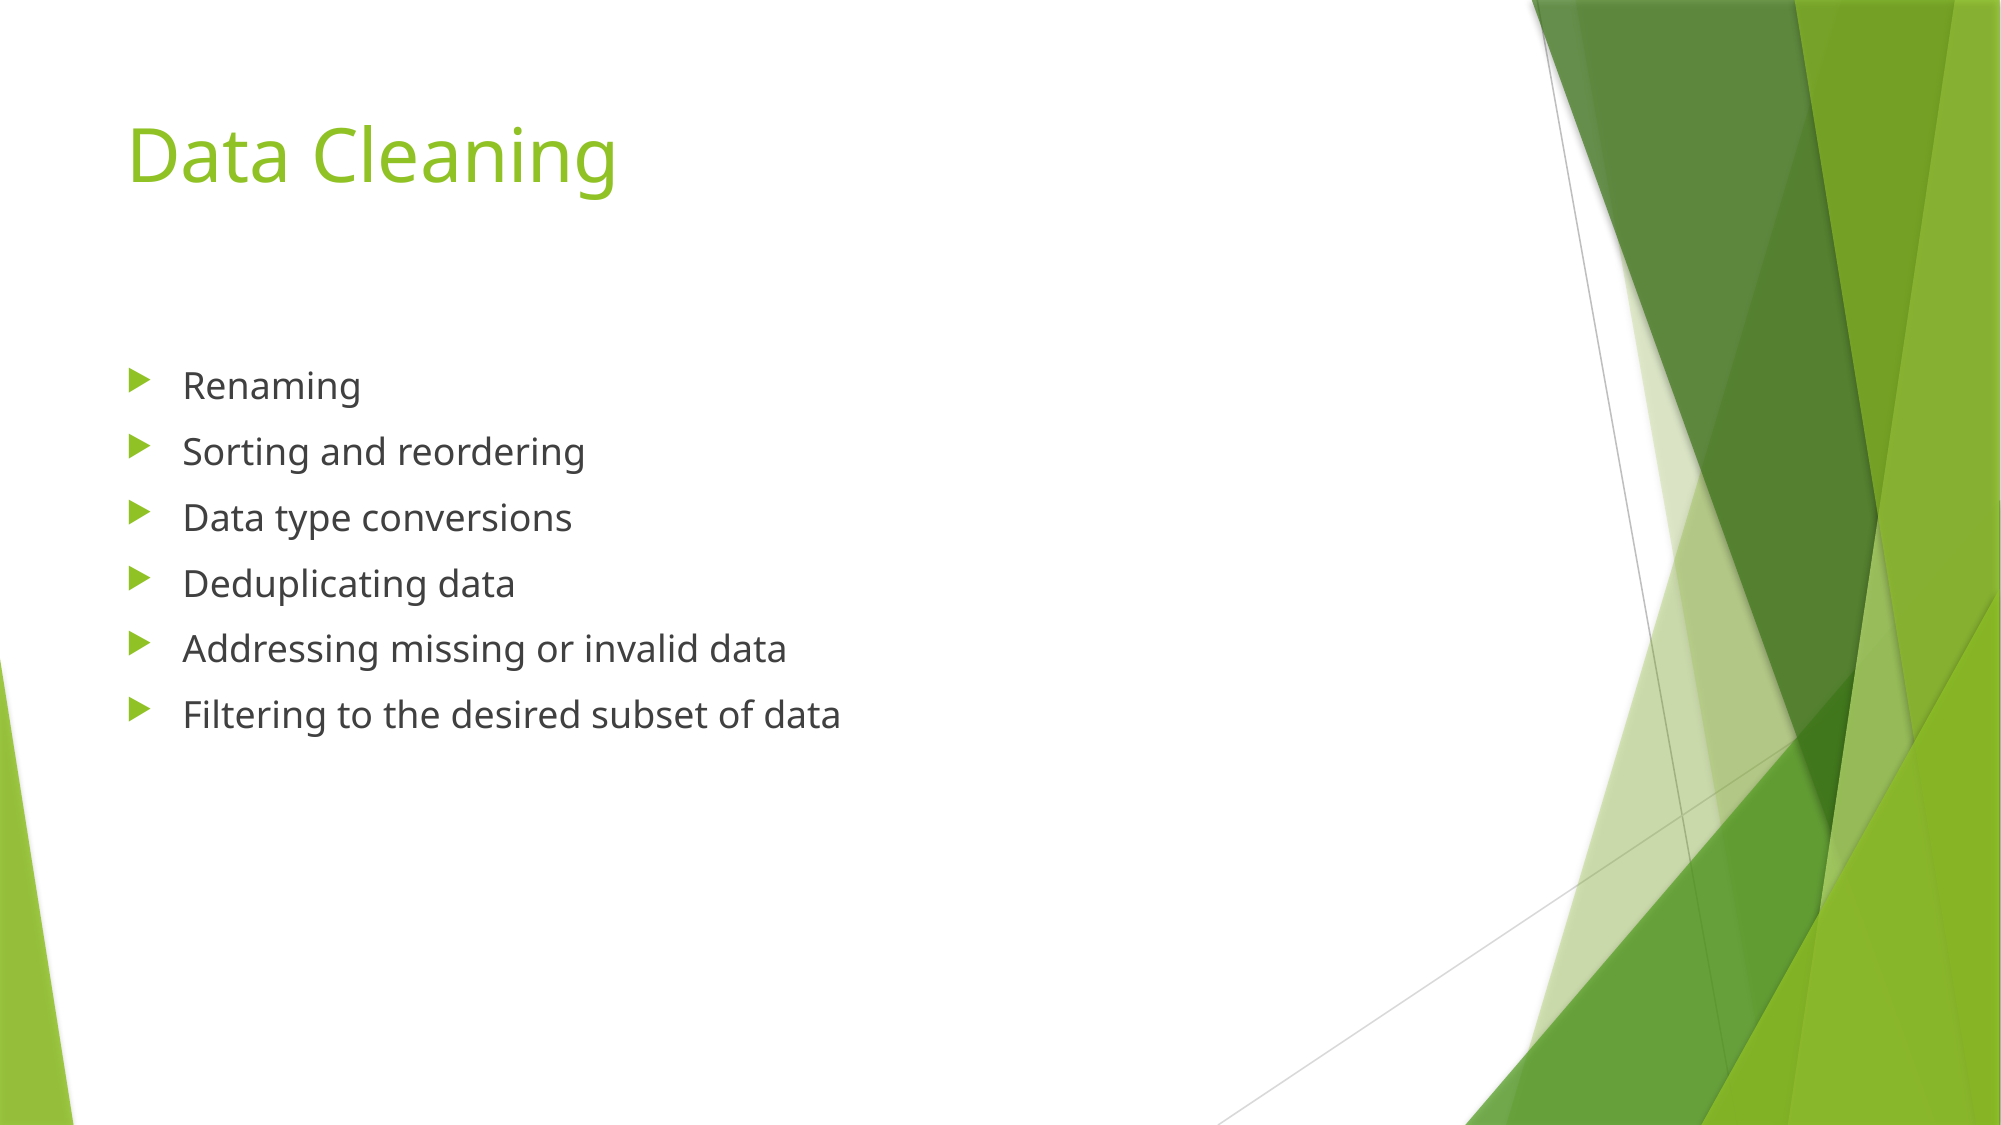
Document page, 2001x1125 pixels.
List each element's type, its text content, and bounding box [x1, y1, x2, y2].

list Renaming Sorting and reordering Data type conversions Deduplicating data Addressing missing or invalid data Filtering to the desired subset of data [111, 354, 1522, 992]
title Data Cleaning [111, 99, 1522, 317]
